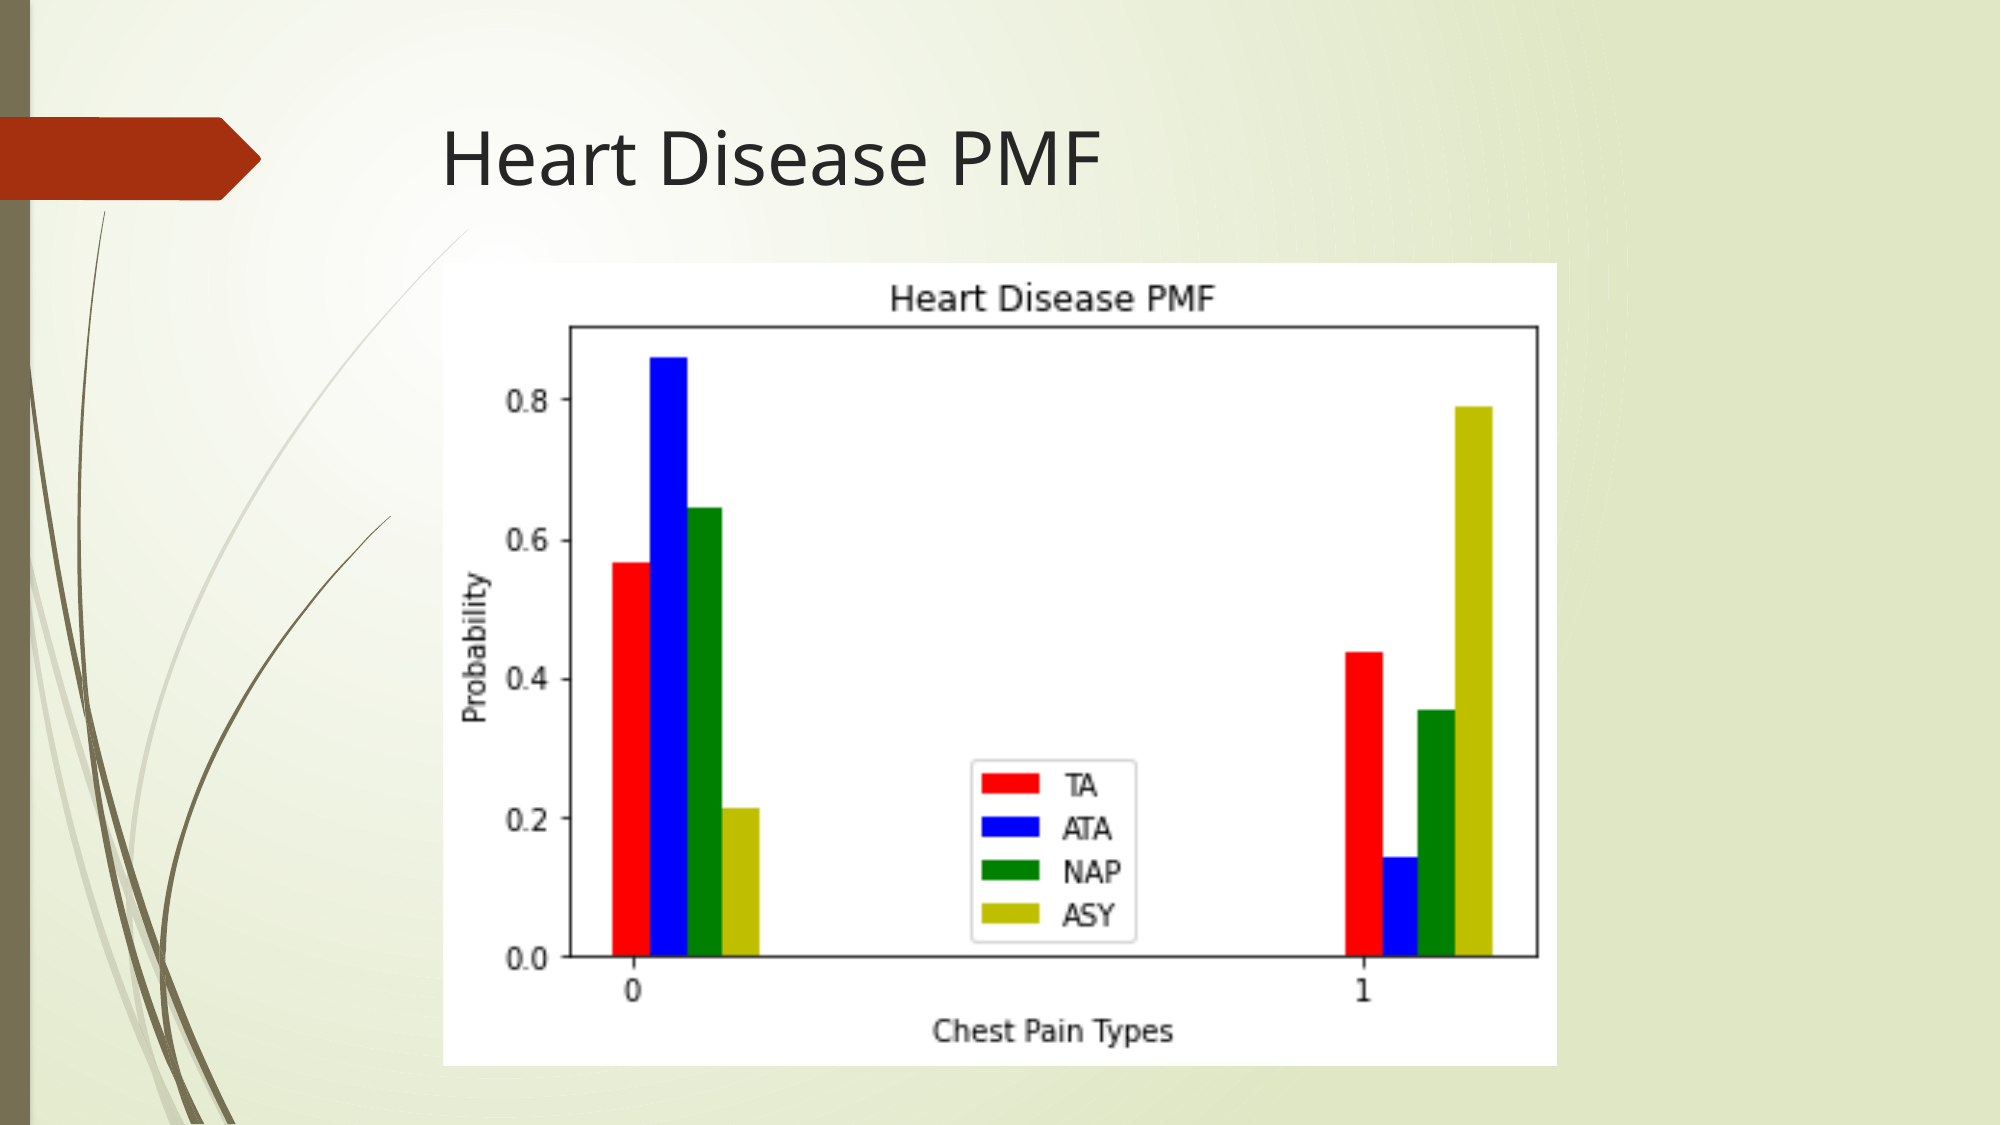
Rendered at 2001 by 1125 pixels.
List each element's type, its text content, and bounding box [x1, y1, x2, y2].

title Heart Disease PMF [425, 102, 1888, 313]
picture [443, 263, 1557, 1066]
